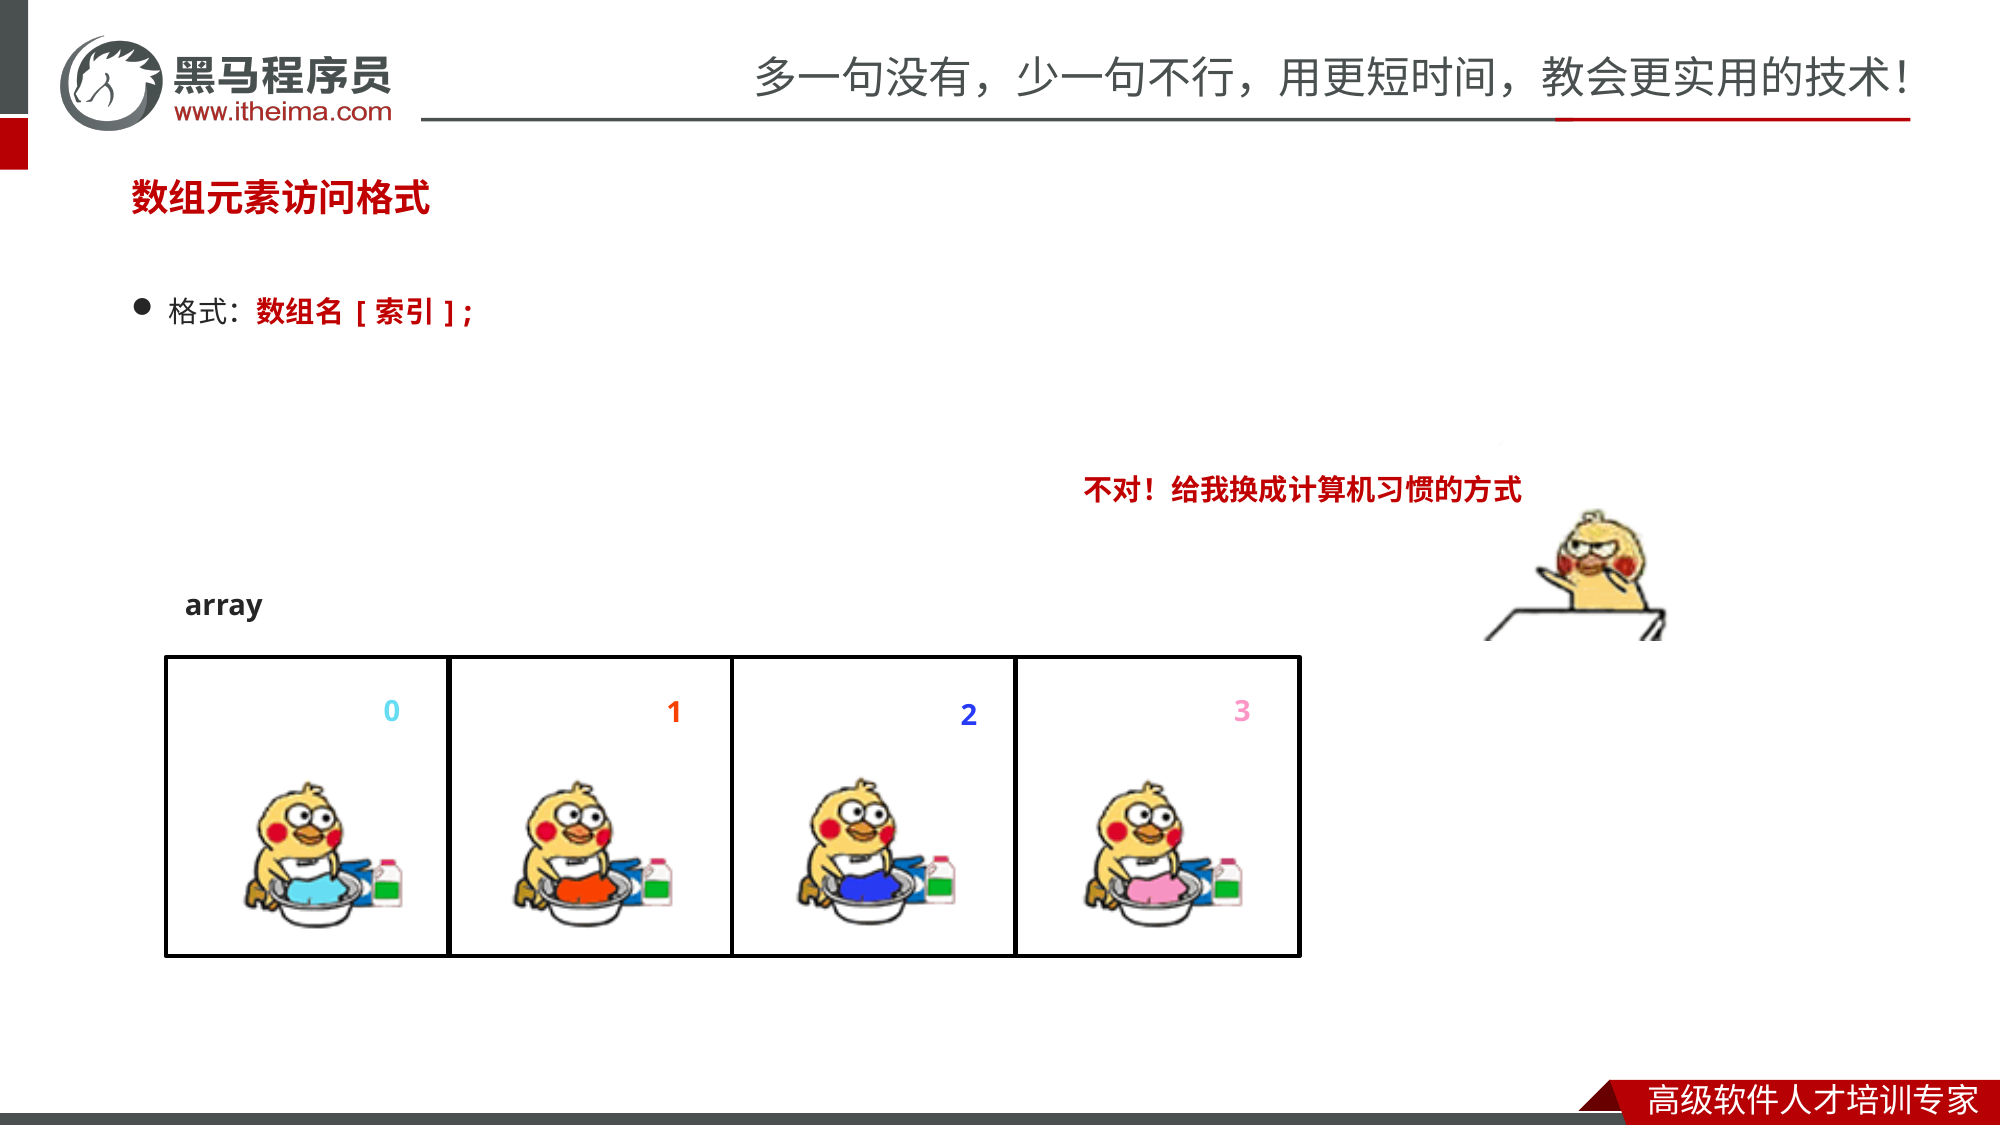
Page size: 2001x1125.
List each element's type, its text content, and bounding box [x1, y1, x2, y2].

text_box 格式：数组名[索引]; [116, 268, 1355, 336]
picture [1077, 767, 1245, 935]
text_box [730, 655, 1013, 958]
text_box [1013, 655, 1302, 958]
text_box 数组元素访问格式 [116, 154, 1880, 239]
text_box 1 [651, 686, 780, 736]
picture [14, 0, 453, 179]
text_box 2 [945, 689, 1074, 739]
picture [507, 767, 675, 935]
title [116, 40, 1556, 125]
text_box [446, 655, 730, 958]
picture [237, 768, 405, 936]
text_box 不对！给我换成计算机习惯的方式 [1068, 464, 1467, 514]
text_box [164, 655, 446, 958]
text_box 0 [369, 685, 497, 735]
text_box array [170, 579, 685, 629]
text_box 3 [1219, 685, 1347, 735]
picture [1472, 440, 1705, 641]
picture [791, 764, 959, 932]
